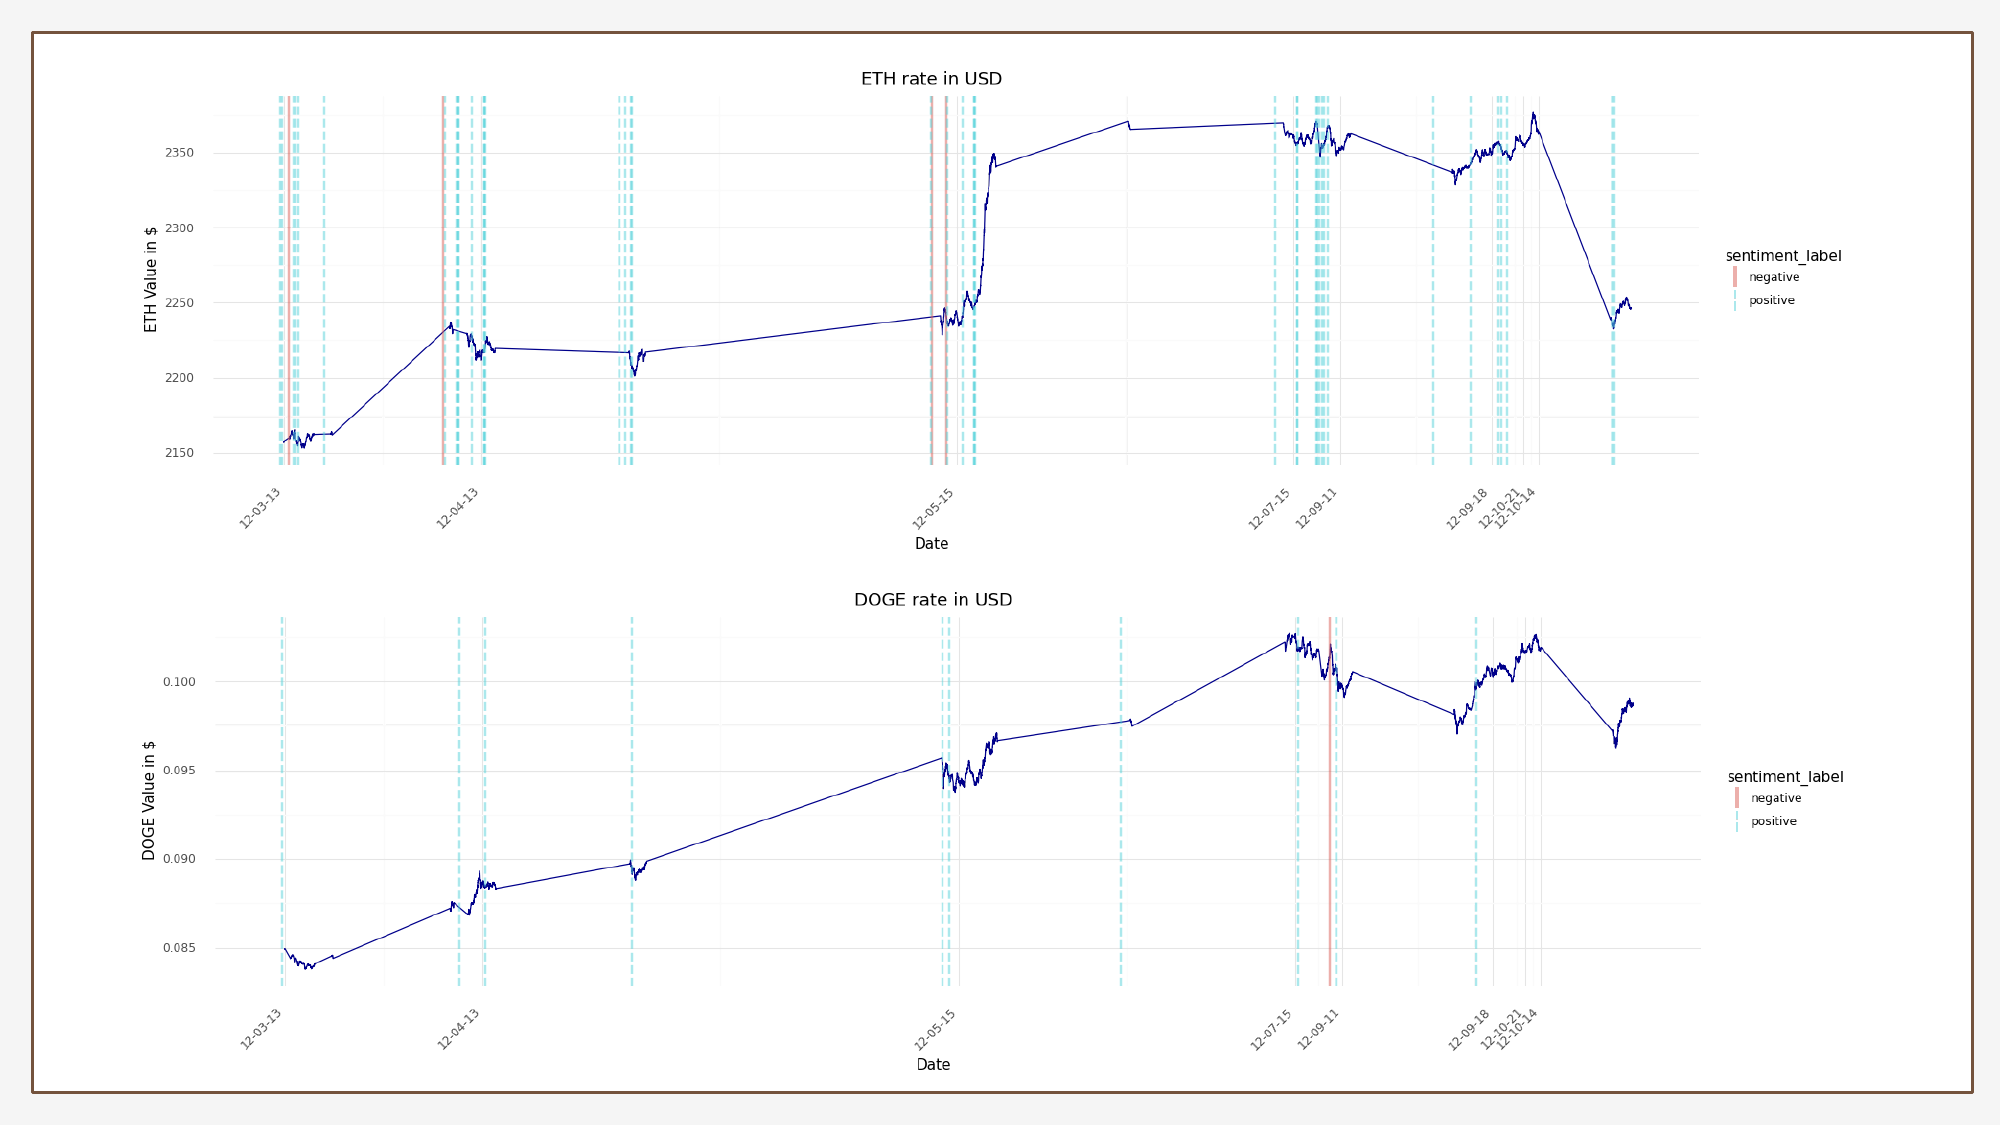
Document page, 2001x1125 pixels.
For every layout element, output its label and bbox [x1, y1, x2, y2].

picture [134, 61, 1866, 561]
picture [132, 582, 1868, 1082]
